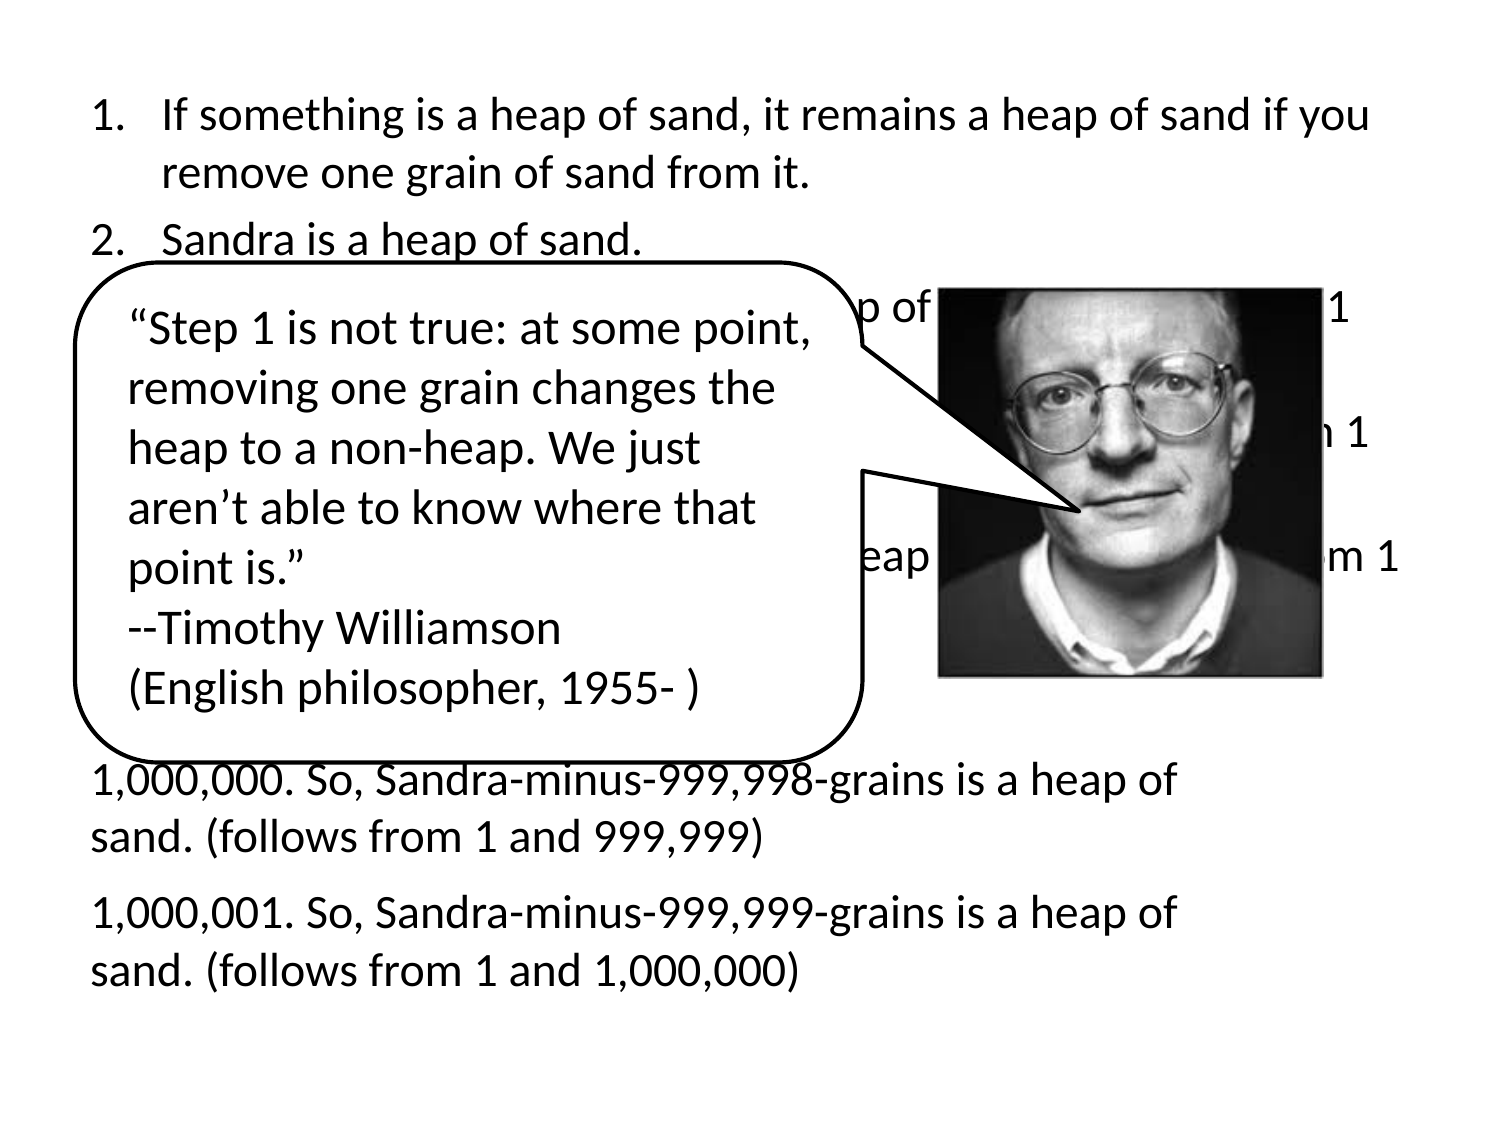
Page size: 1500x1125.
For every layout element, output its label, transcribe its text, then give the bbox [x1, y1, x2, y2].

text_box [72, 260, 932, 765]
text_box “Step 1 is not true: at some point, removing one grain changes the heap to a non-heap. We just aren’t able to know where that point is.” --Timothy Williamson (English philosopher, 1955- ) [112, 287, 838, 722]
list If something is a heap of sand, it remains a heap of sand if you remove one grain of sand from it. Sandra is a heap of sand. So, Sandra-minus-one-grain is a heap of sand. (follows from 1 and 2). So, Sandra-minus-two-grains is a heap of sand. (follows from 1 and 3) So, Sandra-minus-three-grains is a heap of sand. (follows from 1 and 4) ⋮ 1,000,000. So, Sandra-minus-999,998-grains is a heap of sand. (follows from 1 and 999,999) 1,000,001. So, Sandra-minus-999,999-grains is a heap of sand. (follows from 1 and 1,000,000) [75, 75, 1425, 1005]
picture [937, 287, 1324, 680]
